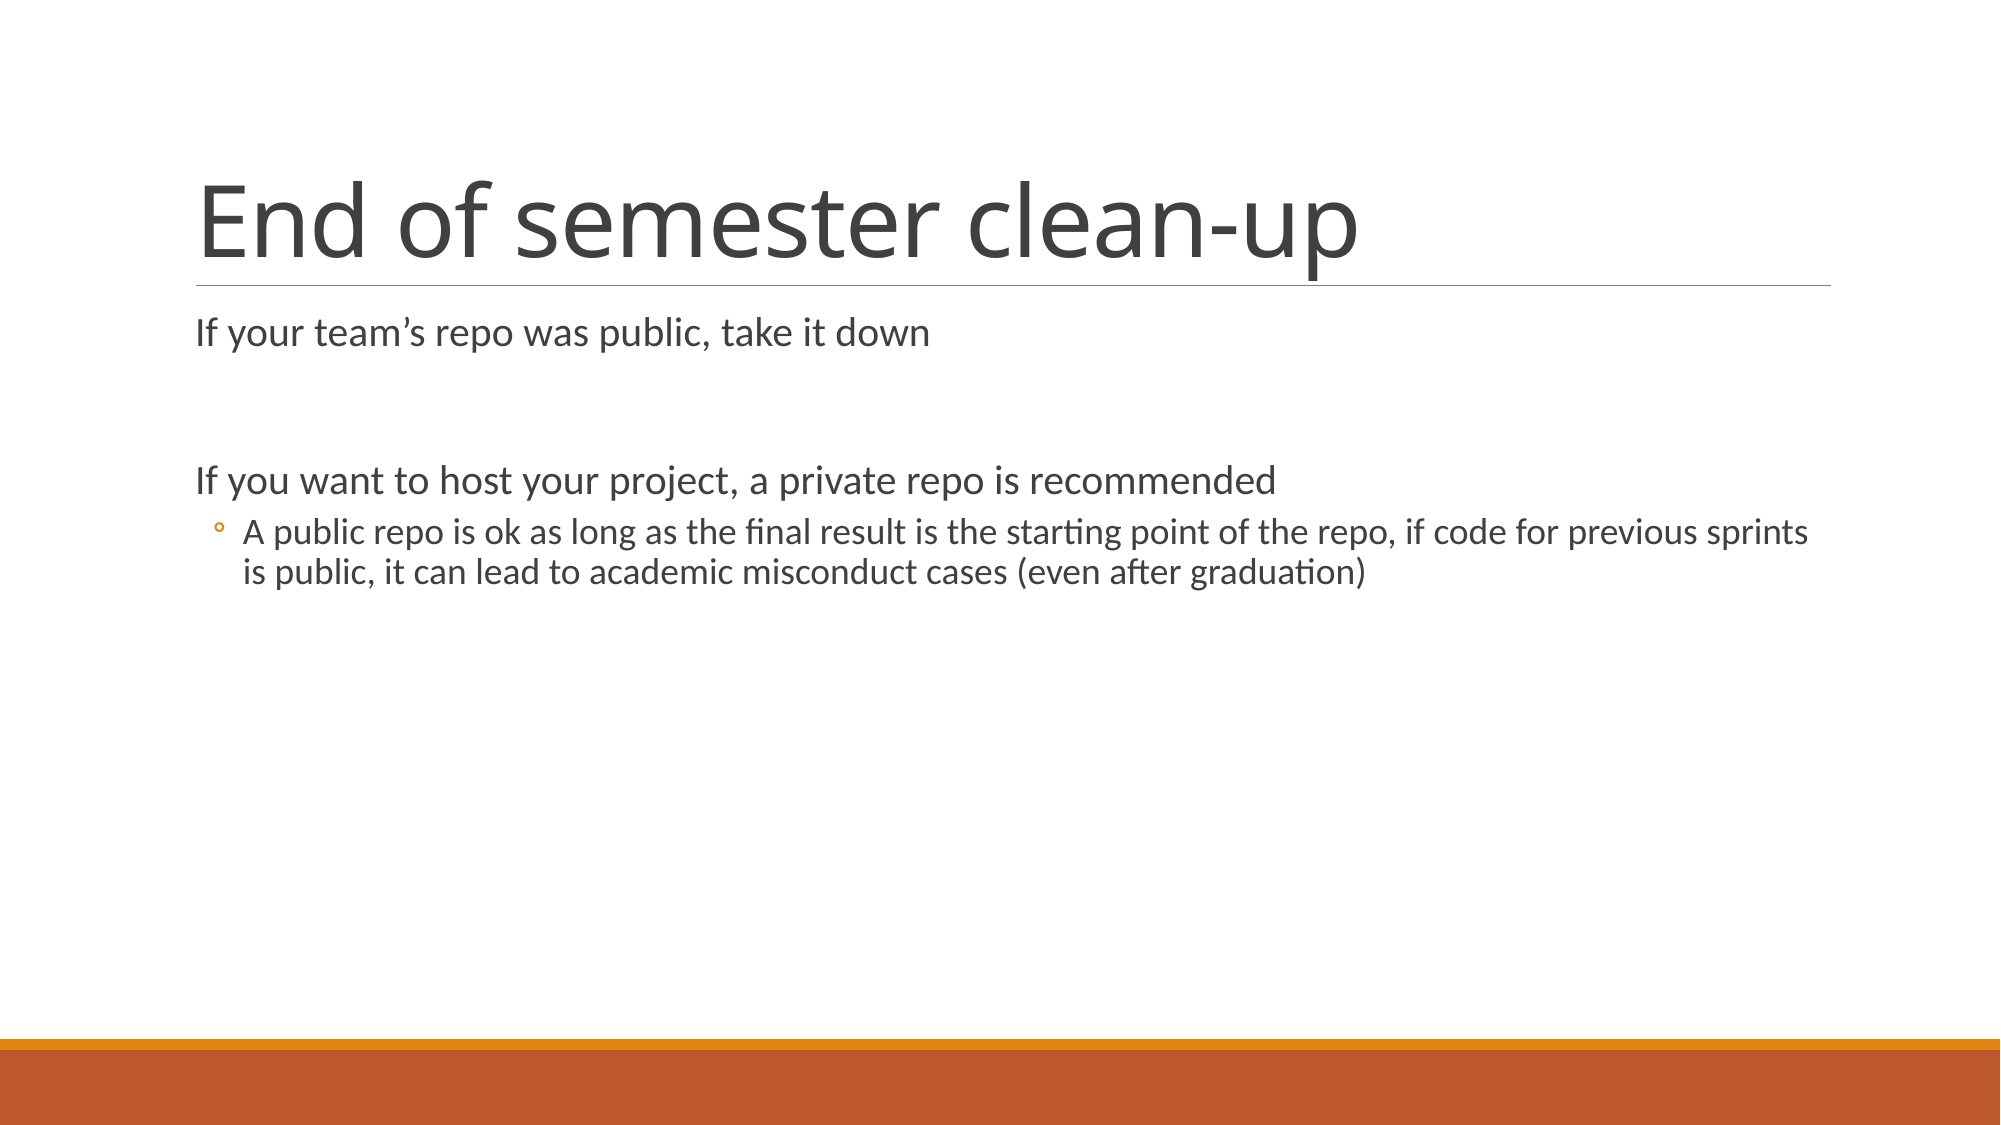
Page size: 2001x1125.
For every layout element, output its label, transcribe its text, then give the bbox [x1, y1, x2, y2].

list If your team’s repo was public, take it down If you want to host your project, a private repo is recommended A public repo is ok as long as the final result is the starting point of the repo, if code for previous sprints is public, it can lead to academic misconduct cases (even after graduation) [180, 302, 1830, 963]
title End of semester clean-up [180, 47, 1830, 285]
